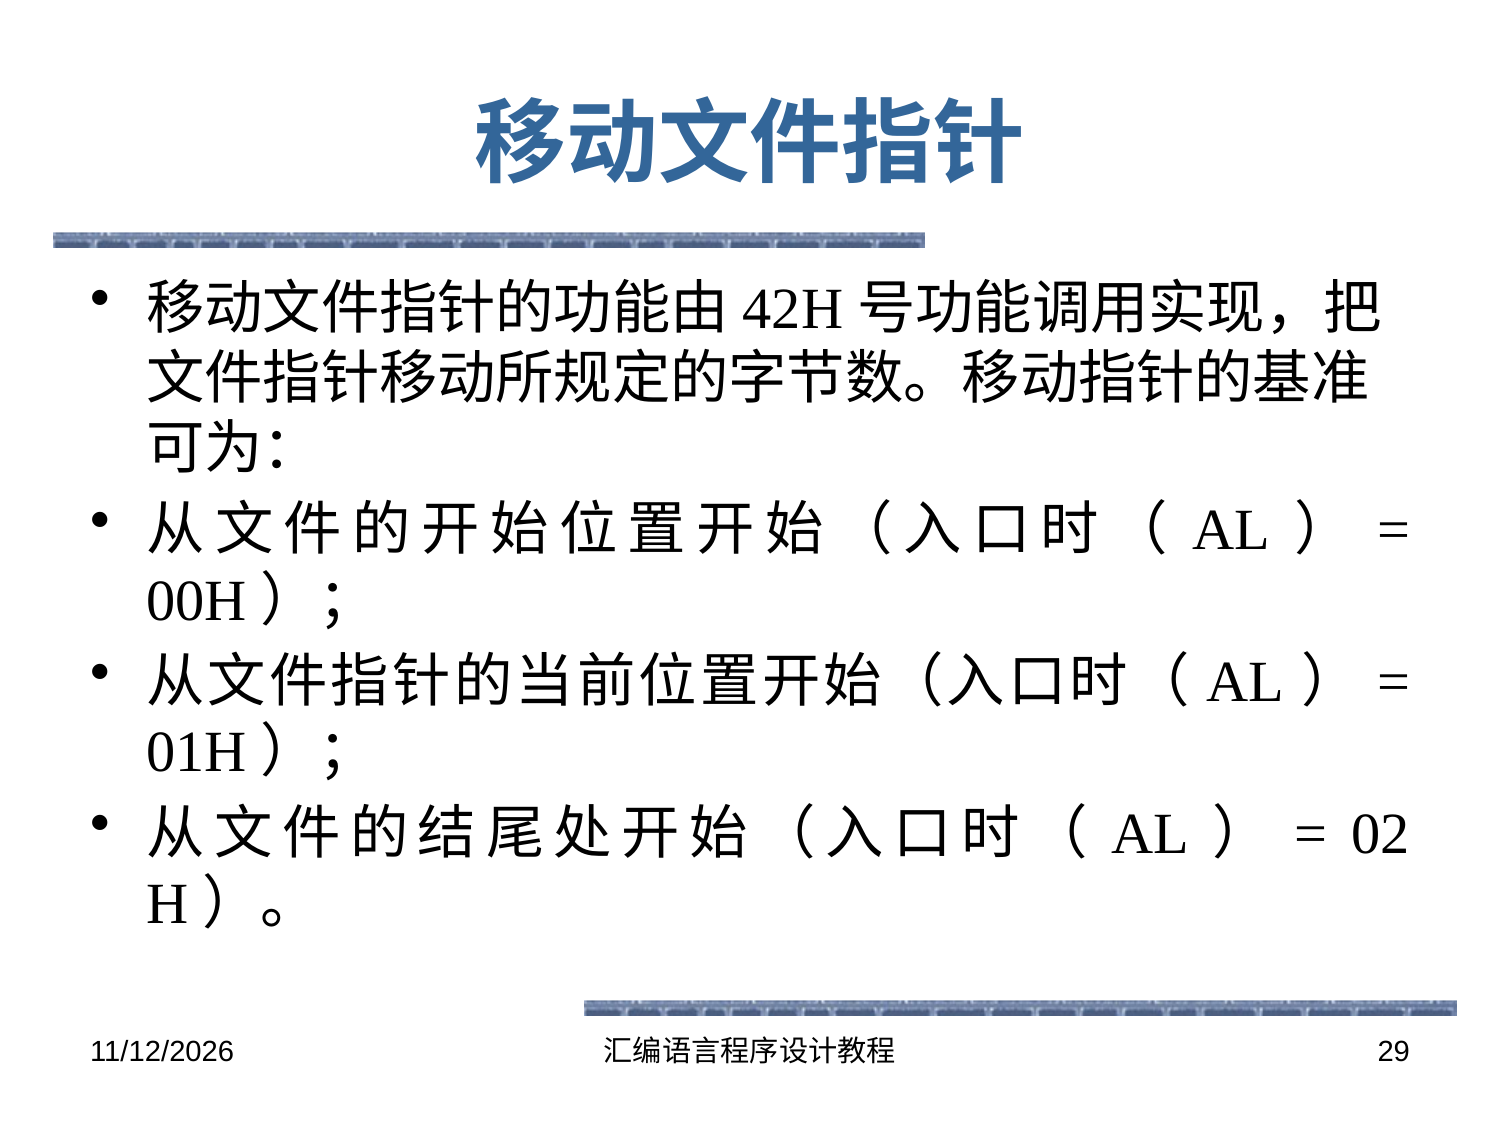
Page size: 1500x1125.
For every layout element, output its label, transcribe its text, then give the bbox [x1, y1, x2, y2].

footer 汇编语言程序设计教程 [512, 1024, 988, 1103]
list 移动文件指针的功能由42H号功能调用实现，把文件指针移动所规定的字节数。移动指针的基准可为： 从文件的开始位置开始（入口时（AL）= 00H）； 从文件指针的当前位置开始（入口时（AL）= 01H）； 从文件的结尾处开始（入口时（AL）= 02H）。 [74, 262, 1426, 1006]
slide_number 29 [1074, 1024, 1426, 1103]
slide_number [74, 1024, 426, 1103]
picture [53, 231, 925, 248]
title 移动文件指针 [74, 44, 1426, 233]
picture [584, 999, 1457, 1016]
